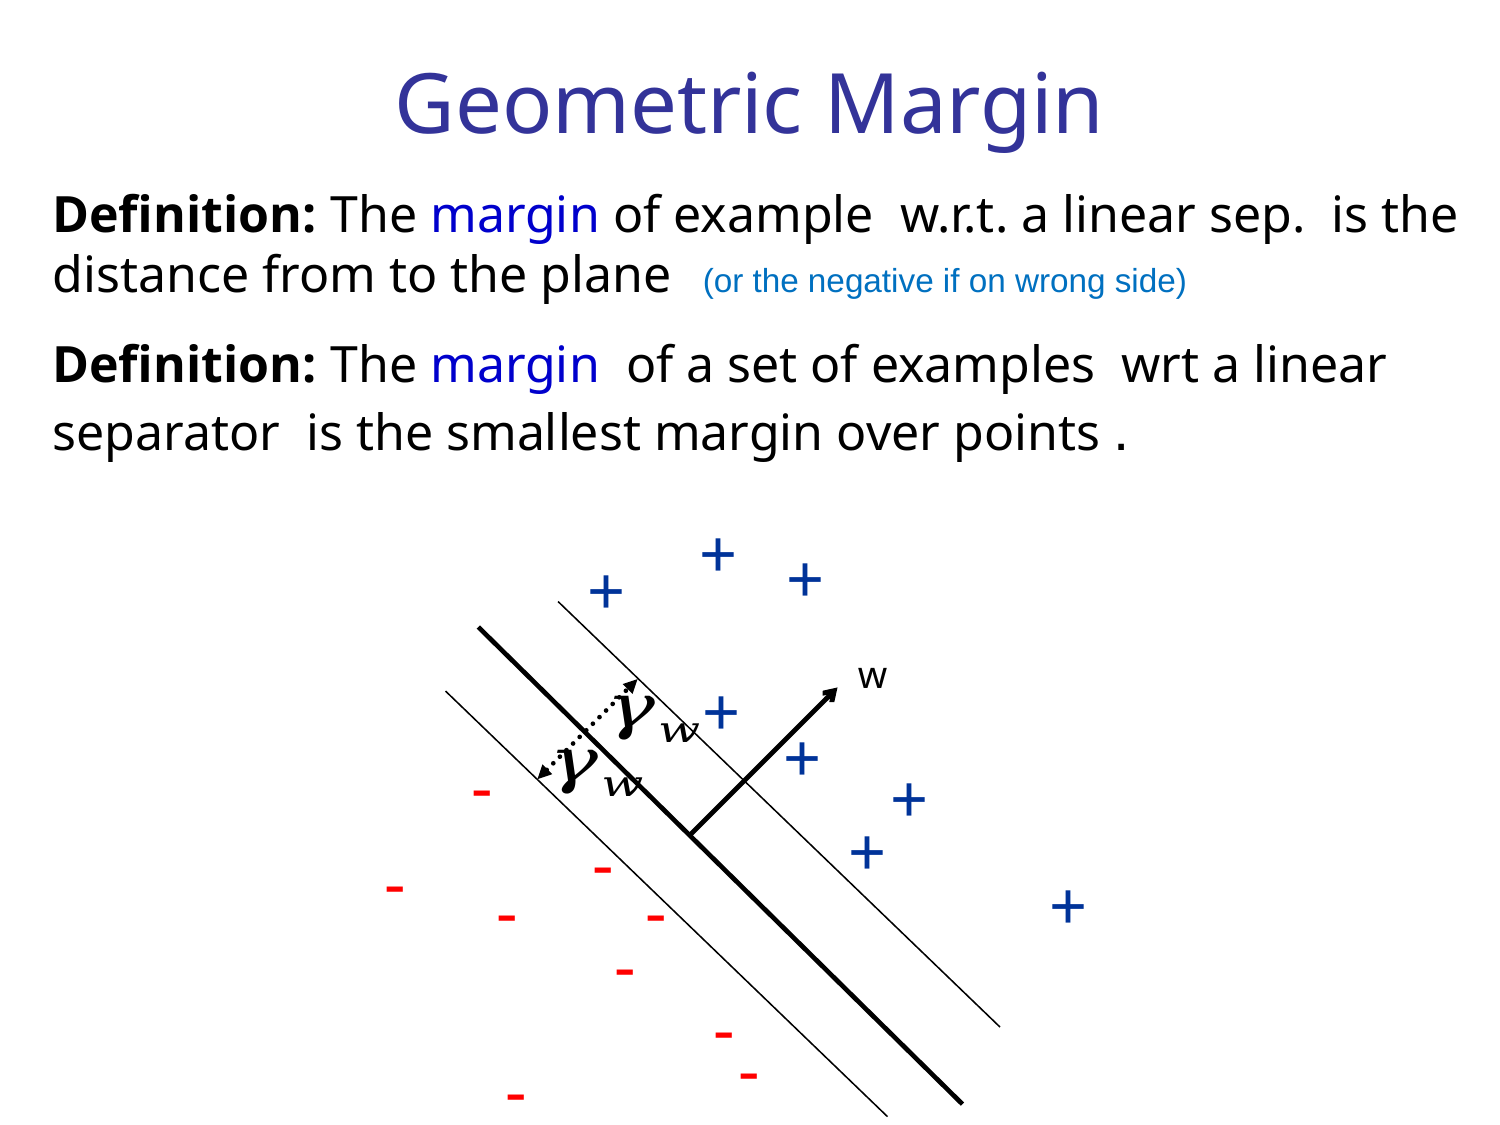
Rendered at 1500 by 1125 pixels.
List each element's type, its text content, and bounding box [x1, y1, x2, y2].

text_box Geometric Margin [74, 37, 1425, 163]
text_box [366, 503, 1101, 1125]
